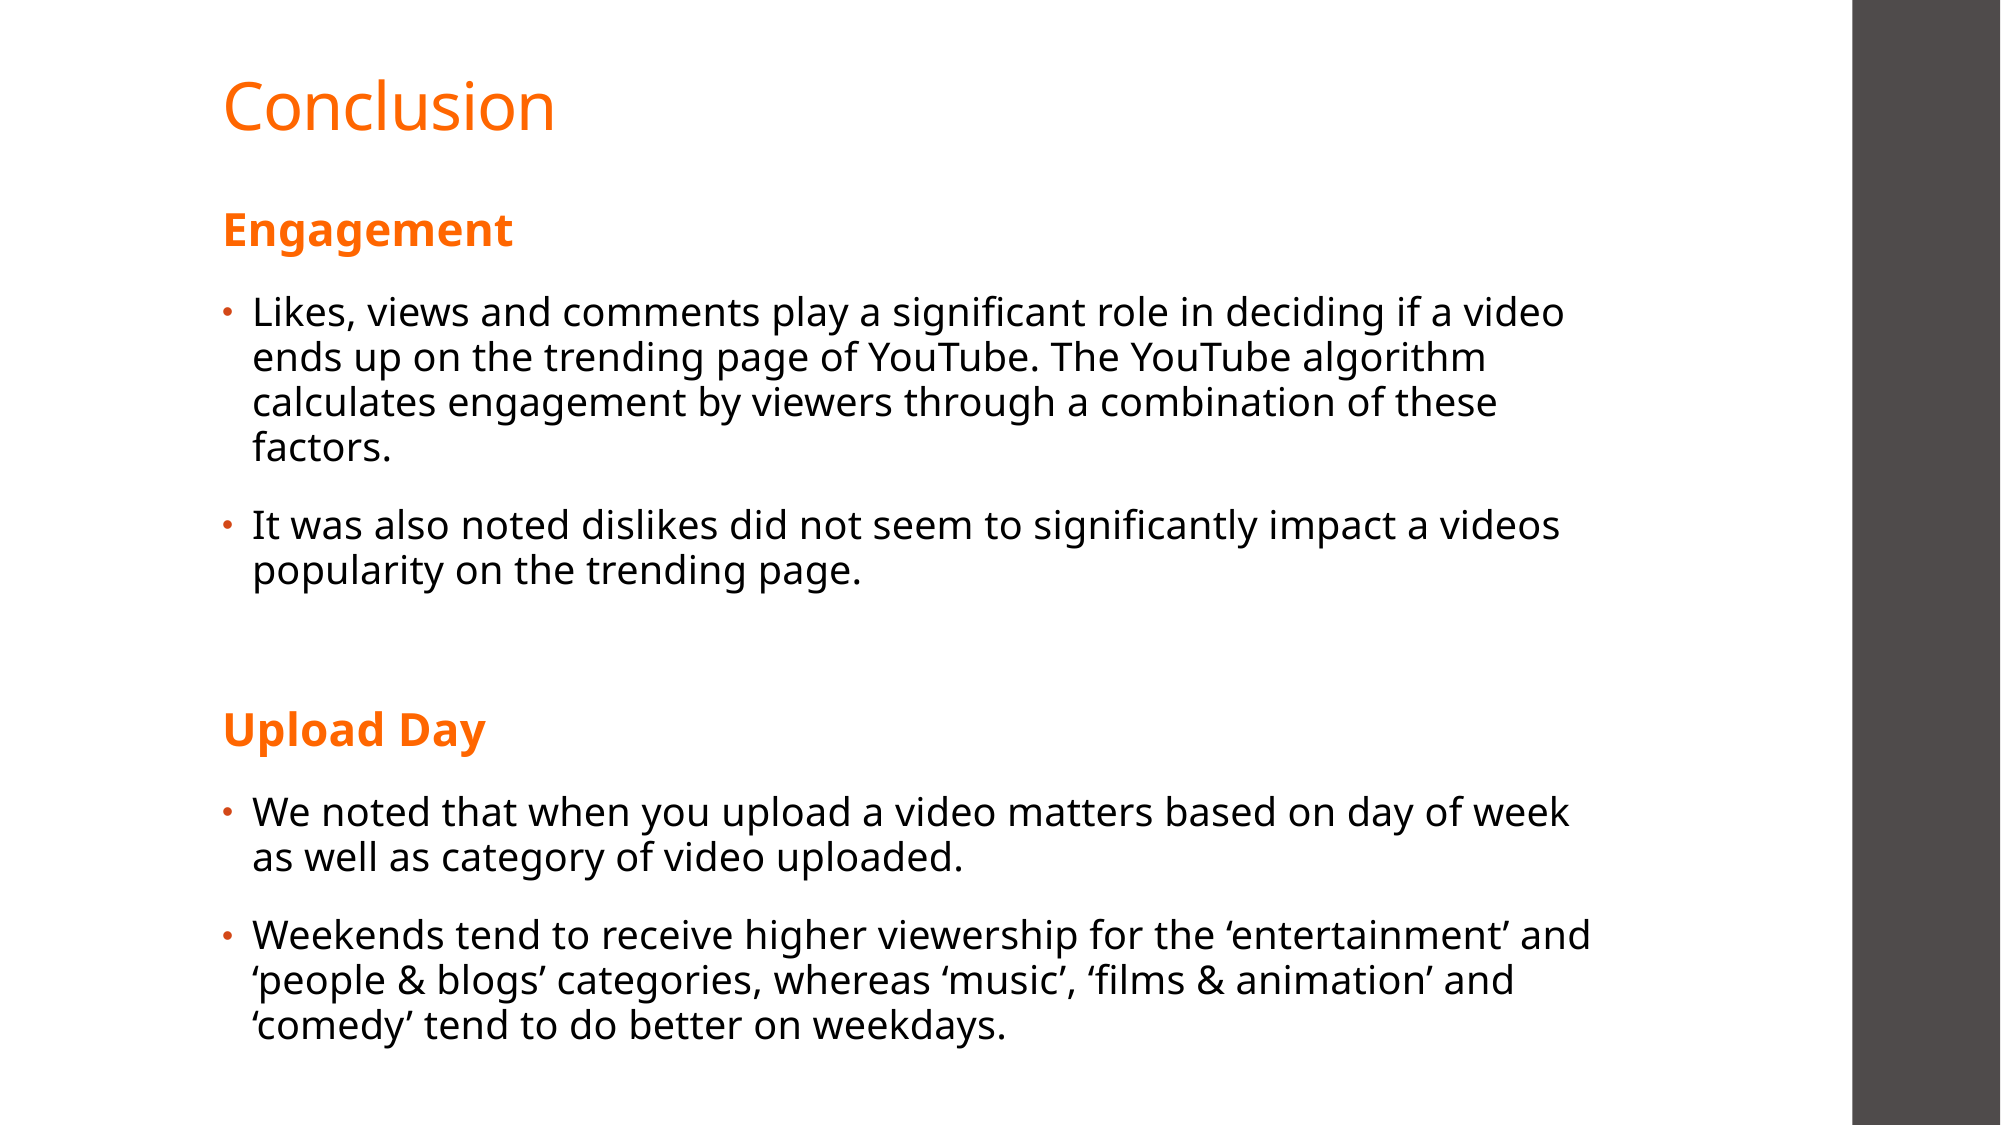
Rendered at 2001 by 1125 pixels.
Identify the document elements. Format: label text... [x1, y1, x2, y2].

title Conclusion [206, 36, 1797, 153]
list Engagement Likes, views and comments play a significant role in deciding if a video ends up on the trending page of YouTube. The YouTube algorithm calculates engagement by viewers through a combination of these factors. It was also noted dislikes did not seem to significantly impact a videos popularity on the trending page. Upload Day We noted that when you upload a video matters based on day of week as well as category of video uploaded. Weekends tend to receive higher viewership for the ‘entertainment’ and ‘people & blogs’ categories, whereas ‘music’, ‘films & animation’ and ‘comedy’ tend to do better on weekdays. [206, 197, 1617, 1106]
